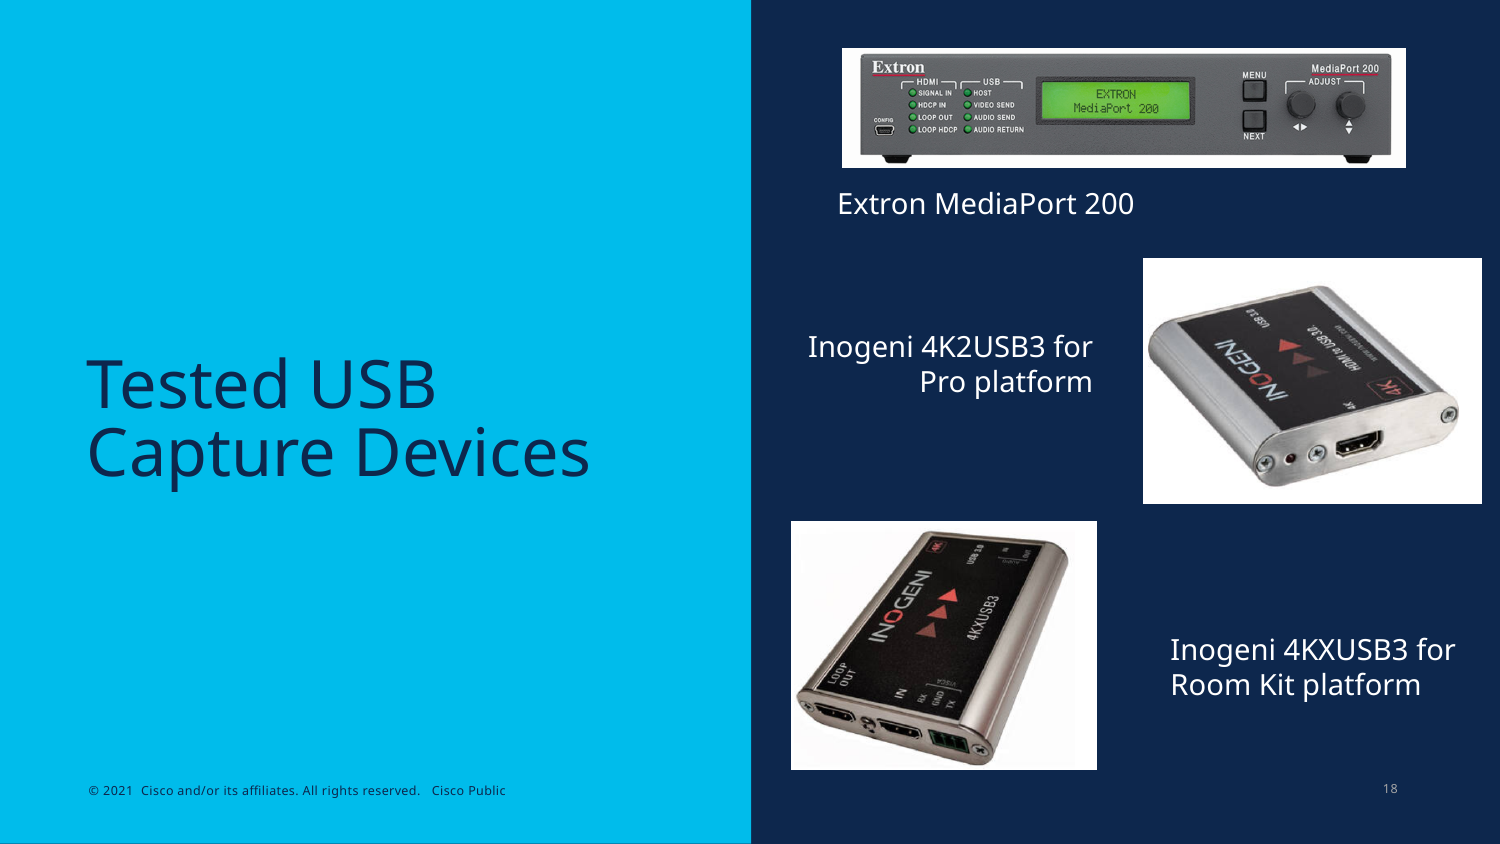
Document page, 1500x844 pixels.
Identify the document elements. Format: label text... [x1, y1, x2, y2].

title Tested USB Capture Devices [71, 272, 697, 572]
picture [842, 48, 1407, 169]
text_box Inogeni 4KXUSB3 for Room Kit platform [1155, 623, 1482, 709]
picture [791, 521, 1097, 770]
text_box Inogeni 4K2USB3 for Pro platform [781, 321, 1108, 406]
text_box Extron MediaPort 200 [822, 178, 1271, 228]
picture [1142, 257, 1483, 505]
